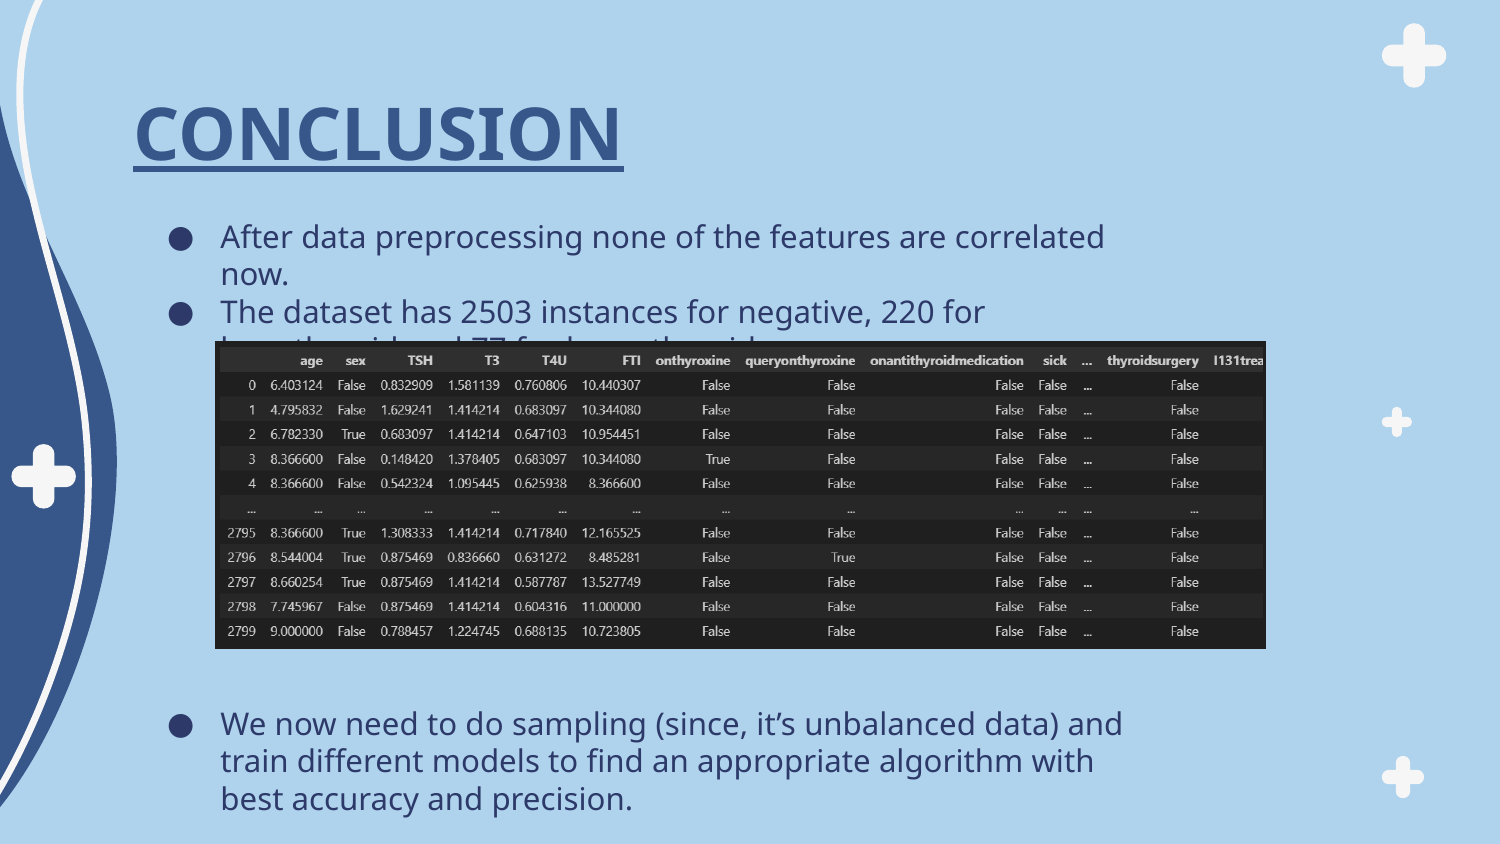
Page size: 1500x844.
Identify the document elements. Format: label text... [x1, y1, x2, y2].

picture [215, 341, 1266, 650]
list After data preprocessing none of the features are correlated now. The dataset has 2503 instances for negative, 220 for hypothyroid and 77 for hyperthyroid. We now need to do sampling (since, it’s unbalanced data) and train different models to find an appropriate algorithm with best accuracy and precision. [130, 202, 1150, 832]
title CONCLUSION [118, 72, 1382, 167]
